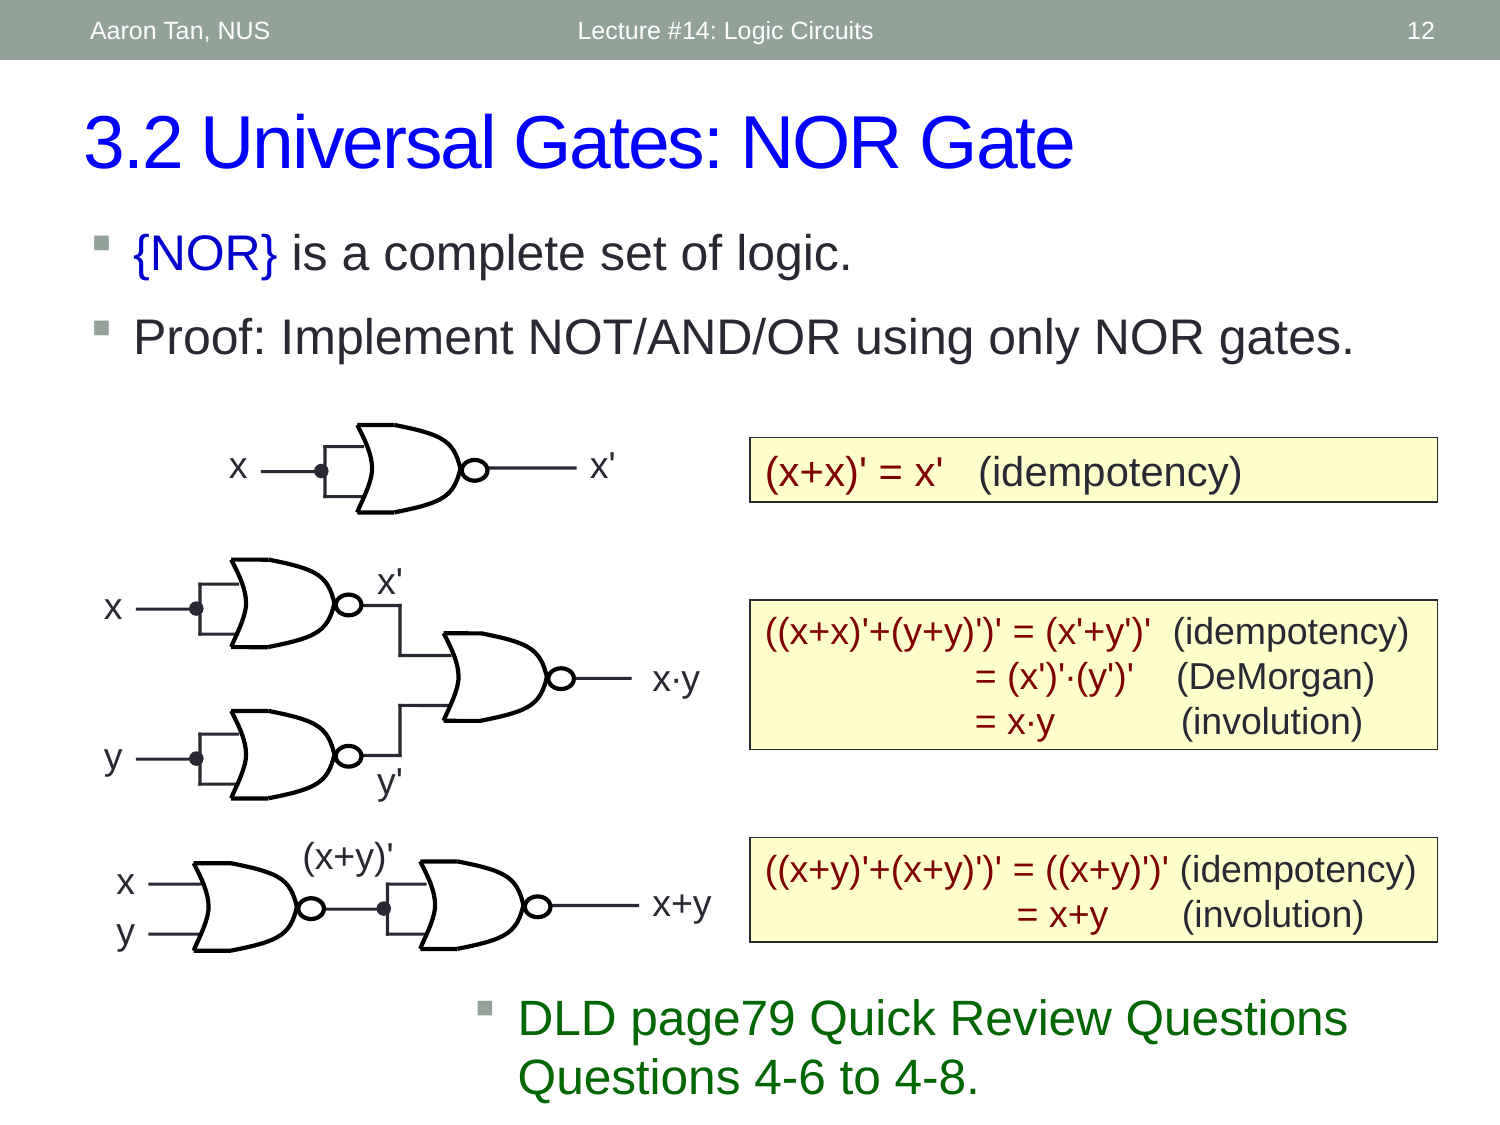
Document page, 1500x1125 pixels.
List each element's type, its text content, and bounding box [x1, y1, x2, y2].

title 3.2 Universal Gates: NOR Gate [68, 86, 1429, 192]
slide_number 12 [1308, 3, 1450, 57]
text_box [99, 824, 738, 961]
text_box ((x+y)'+(x+y)')' = ((x+y)')' (idempotency) = x+y (involution) [749, 837, 1438, 943]
text_box (x+x)' = x' (idempotency) [749, 437, 1438, 503]
footer Lecture #14: Logic Circuits [562, 3, 1238, 57]
text_box {NOR} is a complete set of logic. Proof: Implement NOT/AND/OR using only NOR gates. [74, 212, 1425, 413]
text_box ((x+x)'+(y+y)')' = (x'+y')' (idempotency) = (x')'∙(y')' (DeMorgan) = x∙y (involution) [749, 599, 1438, 750]
text_box DLD page79 Quick Review Questions Questions 4-6 to 4-8. [458, 978, 1464, 1113]
slide_number Aaron Tan, NUS [75, 3, 550, 57]
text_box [212, 424, 651, 513]
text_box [87, 549, 738, 811]
